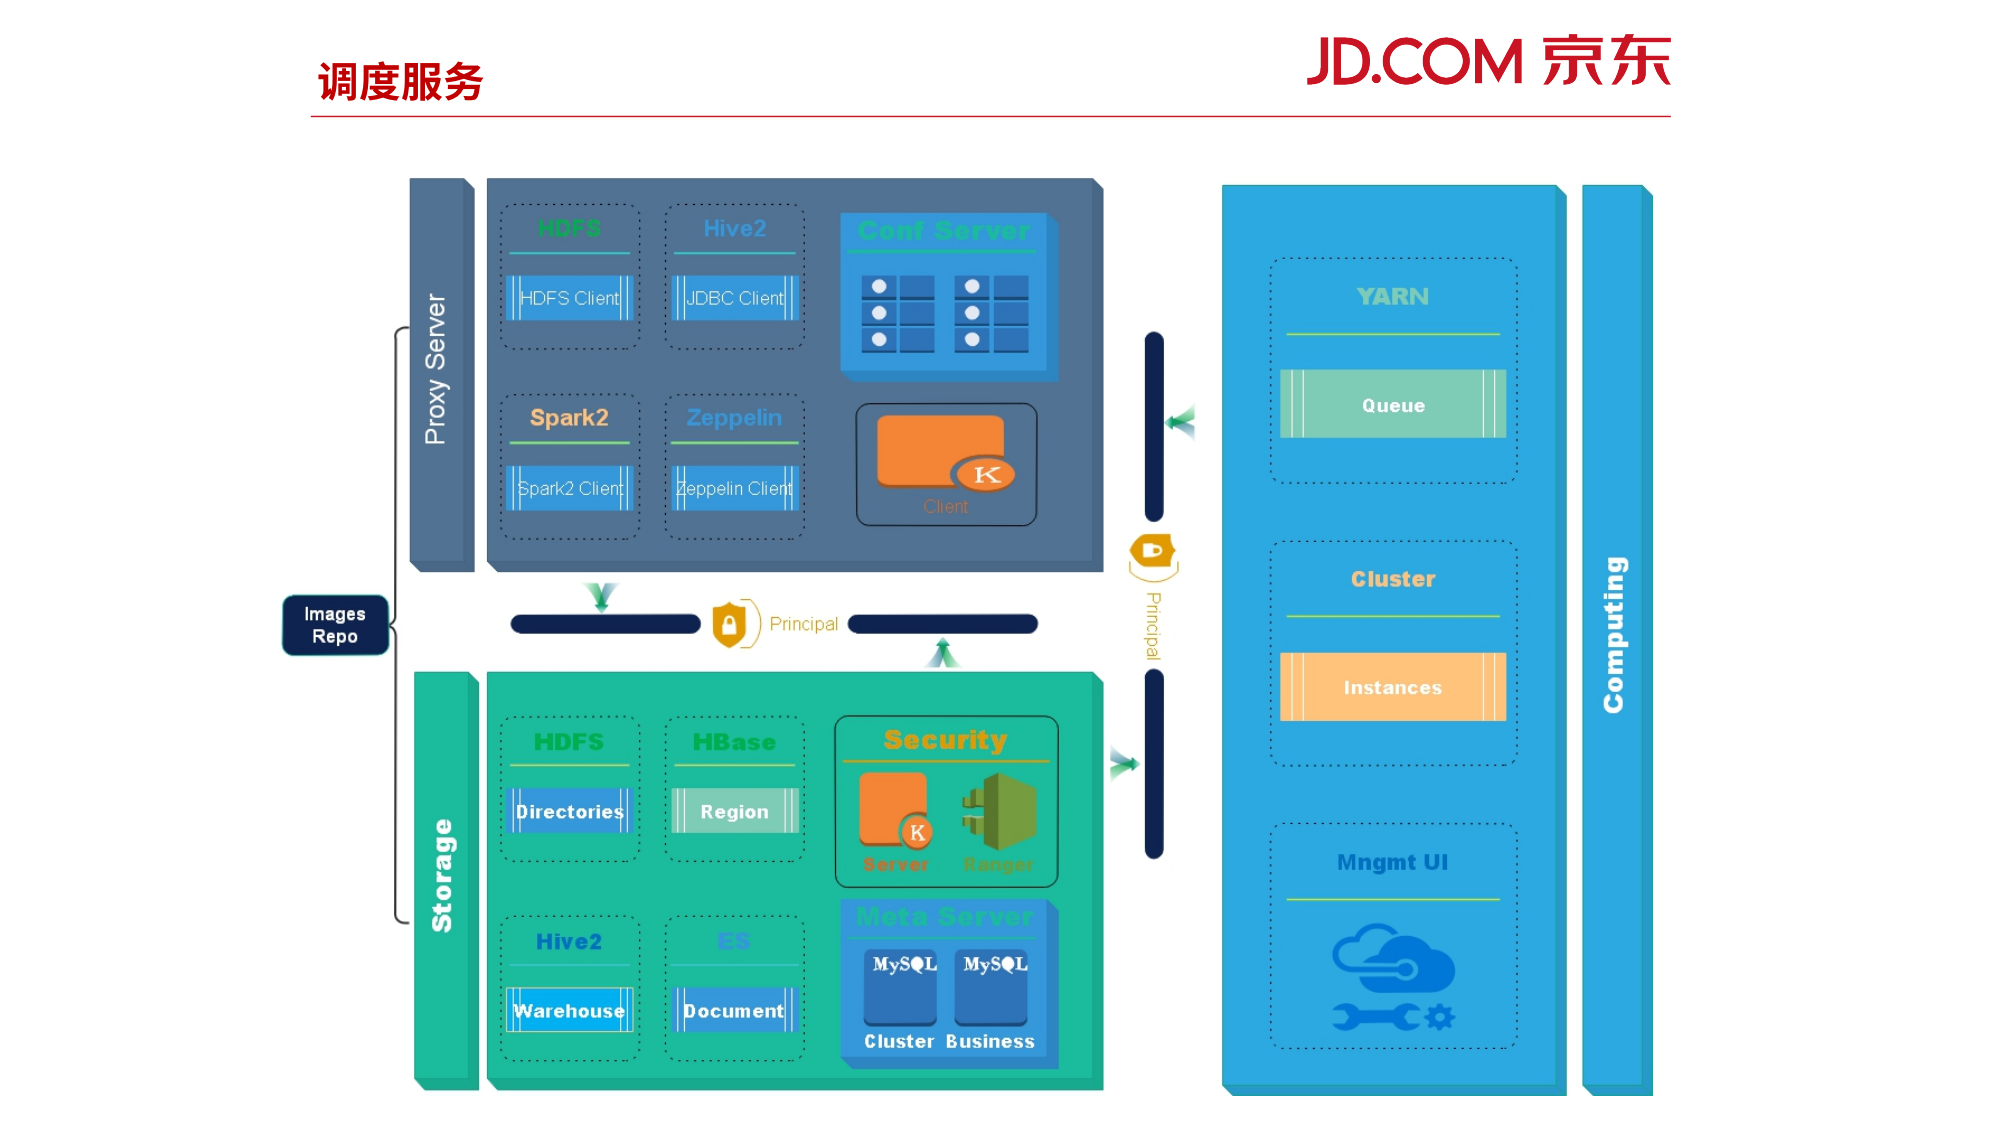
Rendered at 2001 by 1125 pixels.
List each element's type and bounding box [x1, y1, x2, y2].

picture [237, 0, 1744, 1108]
